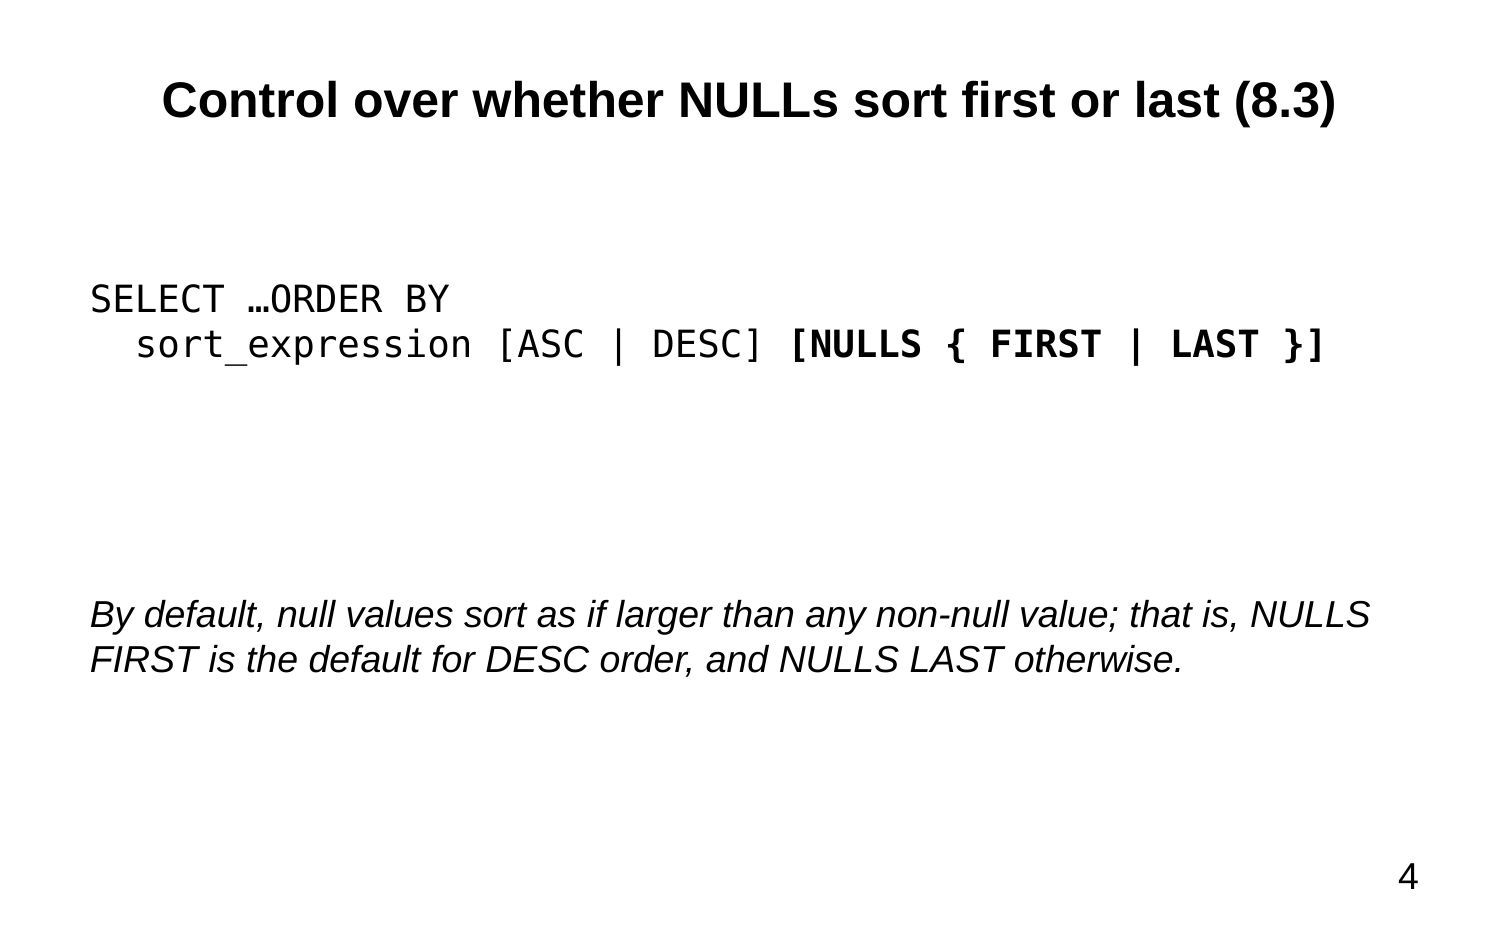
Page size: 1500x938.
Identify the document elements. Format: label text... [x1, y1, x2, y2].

text_box Control over whether NULLs sort first or last (8.3) [74, 37, 1425, 143]
text_box <number> [1383, 844, 1485, 915]
text_box SELECT …ORDER BY sort_expression [ASC | DESC] [NULLS { FIRST | LAST }] By default, null values sort as if larger than any non-null value; that is, NULLS FIRST is the default for DESC order, and NULLS LAST otherwise. [74, 169, 1425, 898]
